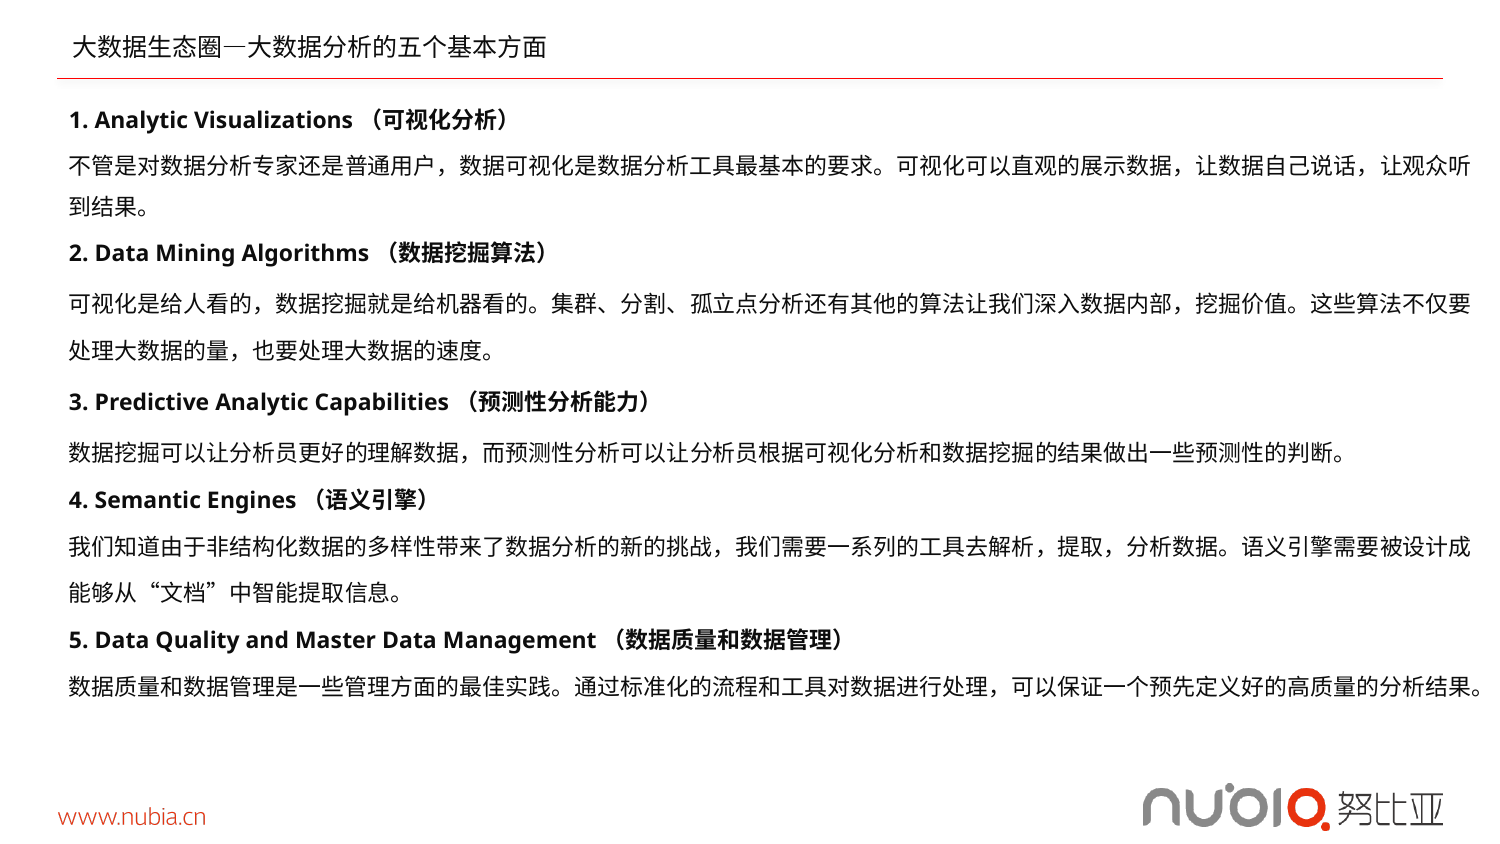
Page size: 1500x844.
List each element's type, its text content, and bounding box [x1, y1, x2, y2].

picture [56, 805, 206, 831]
text_box 1. Analytic Visualizations（可视化分析） 不管是对数据分析专家还是普通用户，数据可视化是数据分析工具最基本的要求。可视化可以直观的展示数据，让数据自己说话，让观众听到结果。 2. Data Mining Algorithms（数据挖掘算法） 可视化是给人看的，数据挖掘就是给机器看的。集群、分割、孤立点分析还有其他的算法让我们深入数据内部，挖掘价值。这些算法不仅要处理大数据的量，也要处理大数据的速度。 3. Predictive Analytic Capabilities（预测性分析能力） 数据挖掘可以让分析员更好的理解数据，而预测性分析可以让分析员根据可视化分析和数据挖掘的结果做出一些预测性的判断。 4. Semantic Engines（语义引擎） 我们知道由于非结构化数据的多样性带来了数据分析的新的挑战，我们需要一系列的工具去解析，提取，分析数据。语义引擎需要被设计成能够从“文档”中智能提取信息。 5. Data Quality and Master Data Management（数据质量和数据管理） 数据质量和数据管理是一些管理方面的最佳实践。通过标准化的流程和工具对数据进行处理，可以保证一个预先定义好的高质量的分析结果。 [54, 84, 1500, 722]
title 大数据生态圈—大数据分析的五个基本方面 [57, 24, 804, 69]
picture [1142, 783, 1444, 831]
